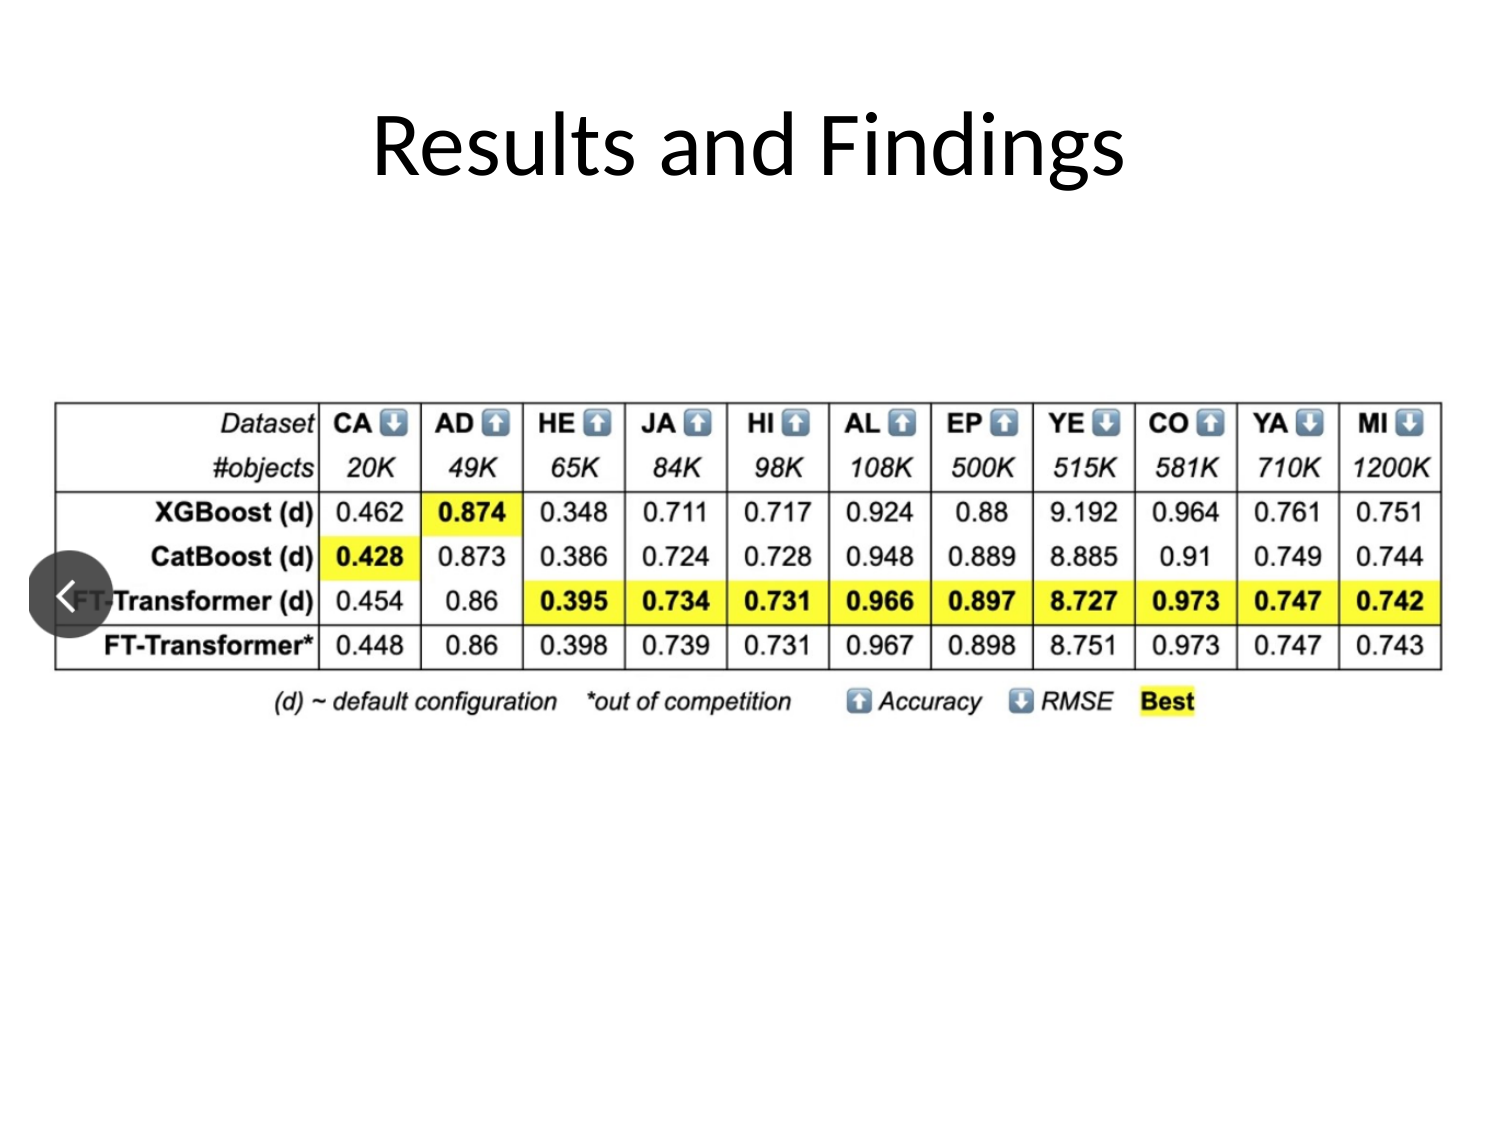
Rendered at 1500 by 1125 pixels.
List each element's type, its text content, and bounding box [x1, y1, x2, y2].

picture [29, 378, 1471, 747]
title Results and Findings [75, 45, 1425, 233]
